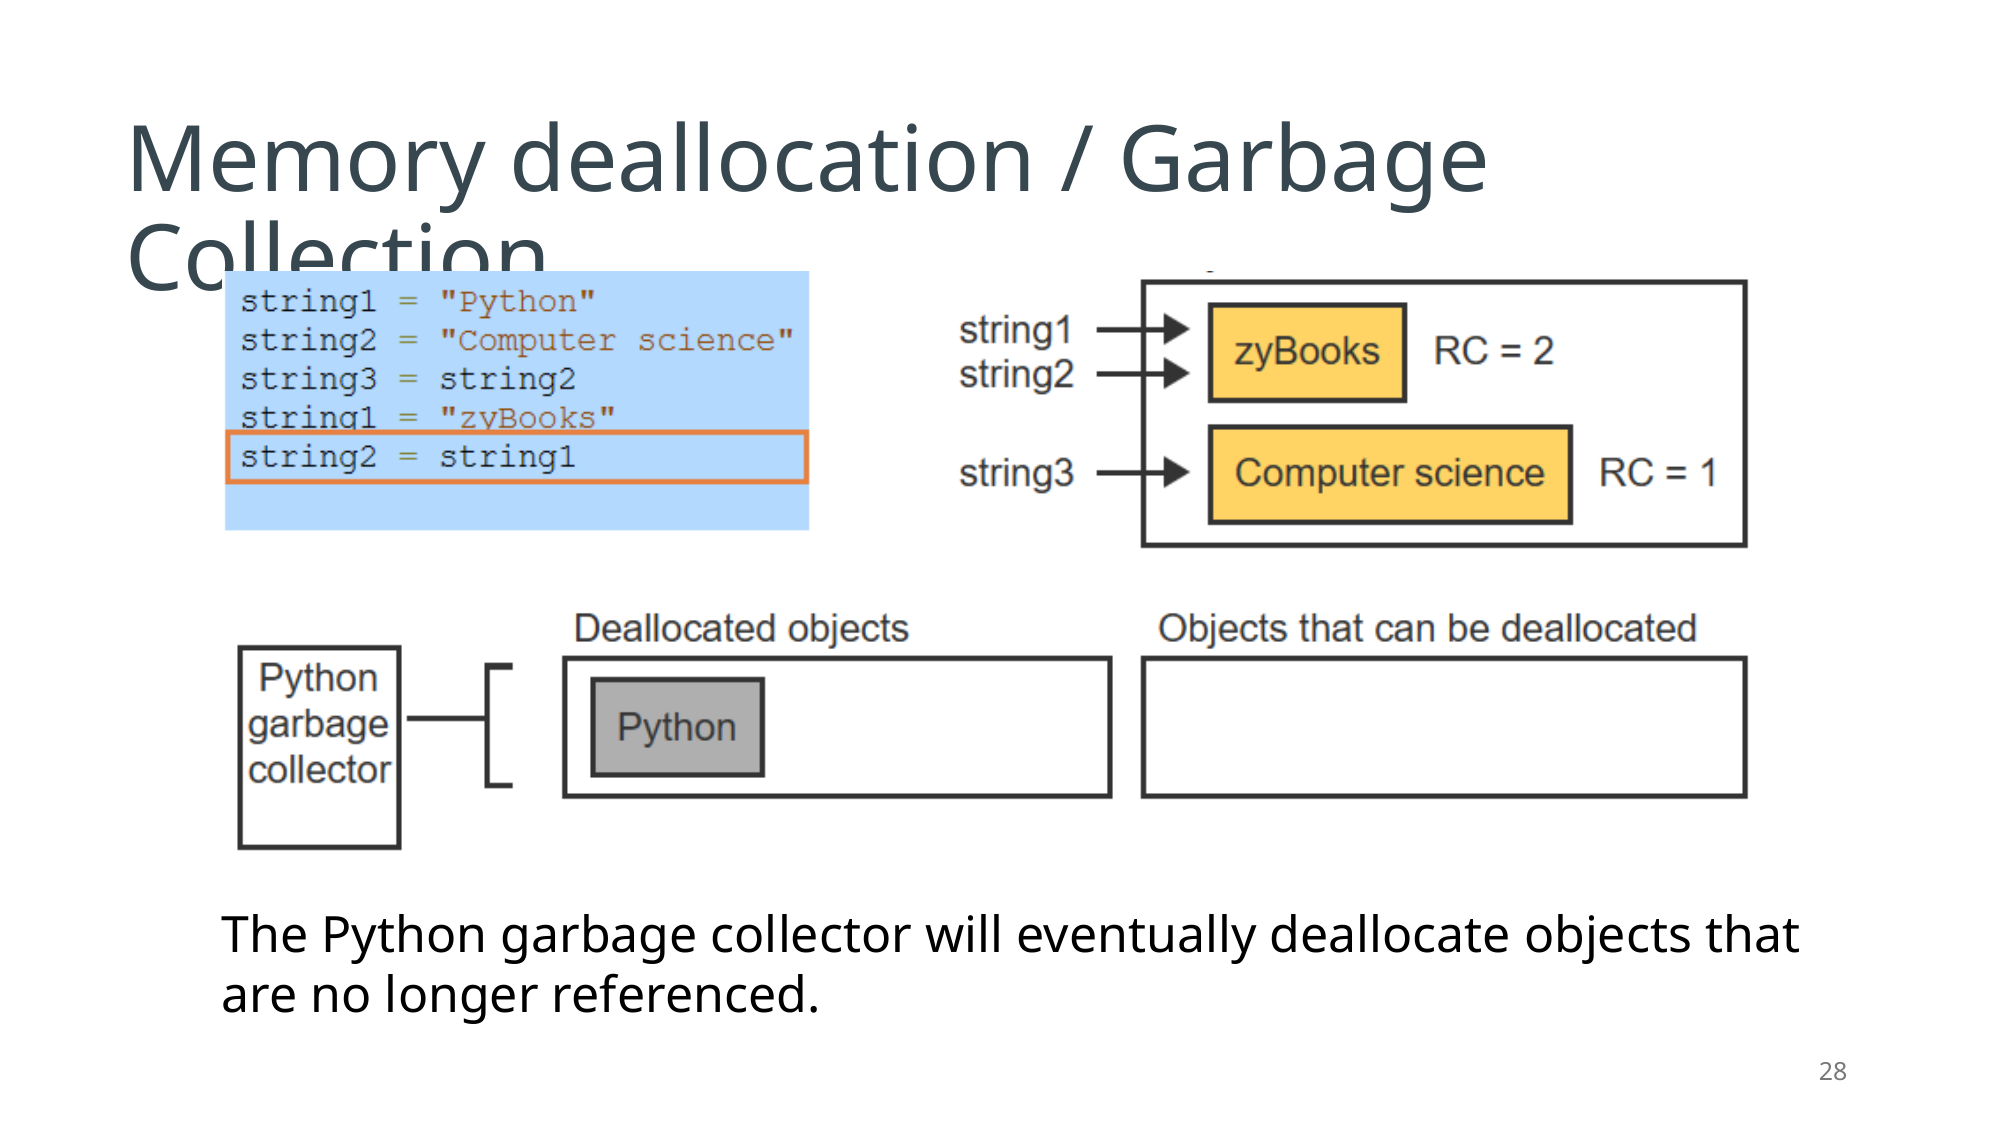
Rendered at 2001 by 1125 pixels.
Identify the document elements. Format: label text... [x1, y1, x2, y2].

picture [221, 271, 1758, 862]
text_box The Python garbage collector will eventually deallocate objects that are no longer referenced. [207, 895, 1849, 1030]
text_box Memory deallocation / Garbage Collection [110, 104, 1895, 322]
slide_number 28 [1412, 1042, 1863, 1103]
